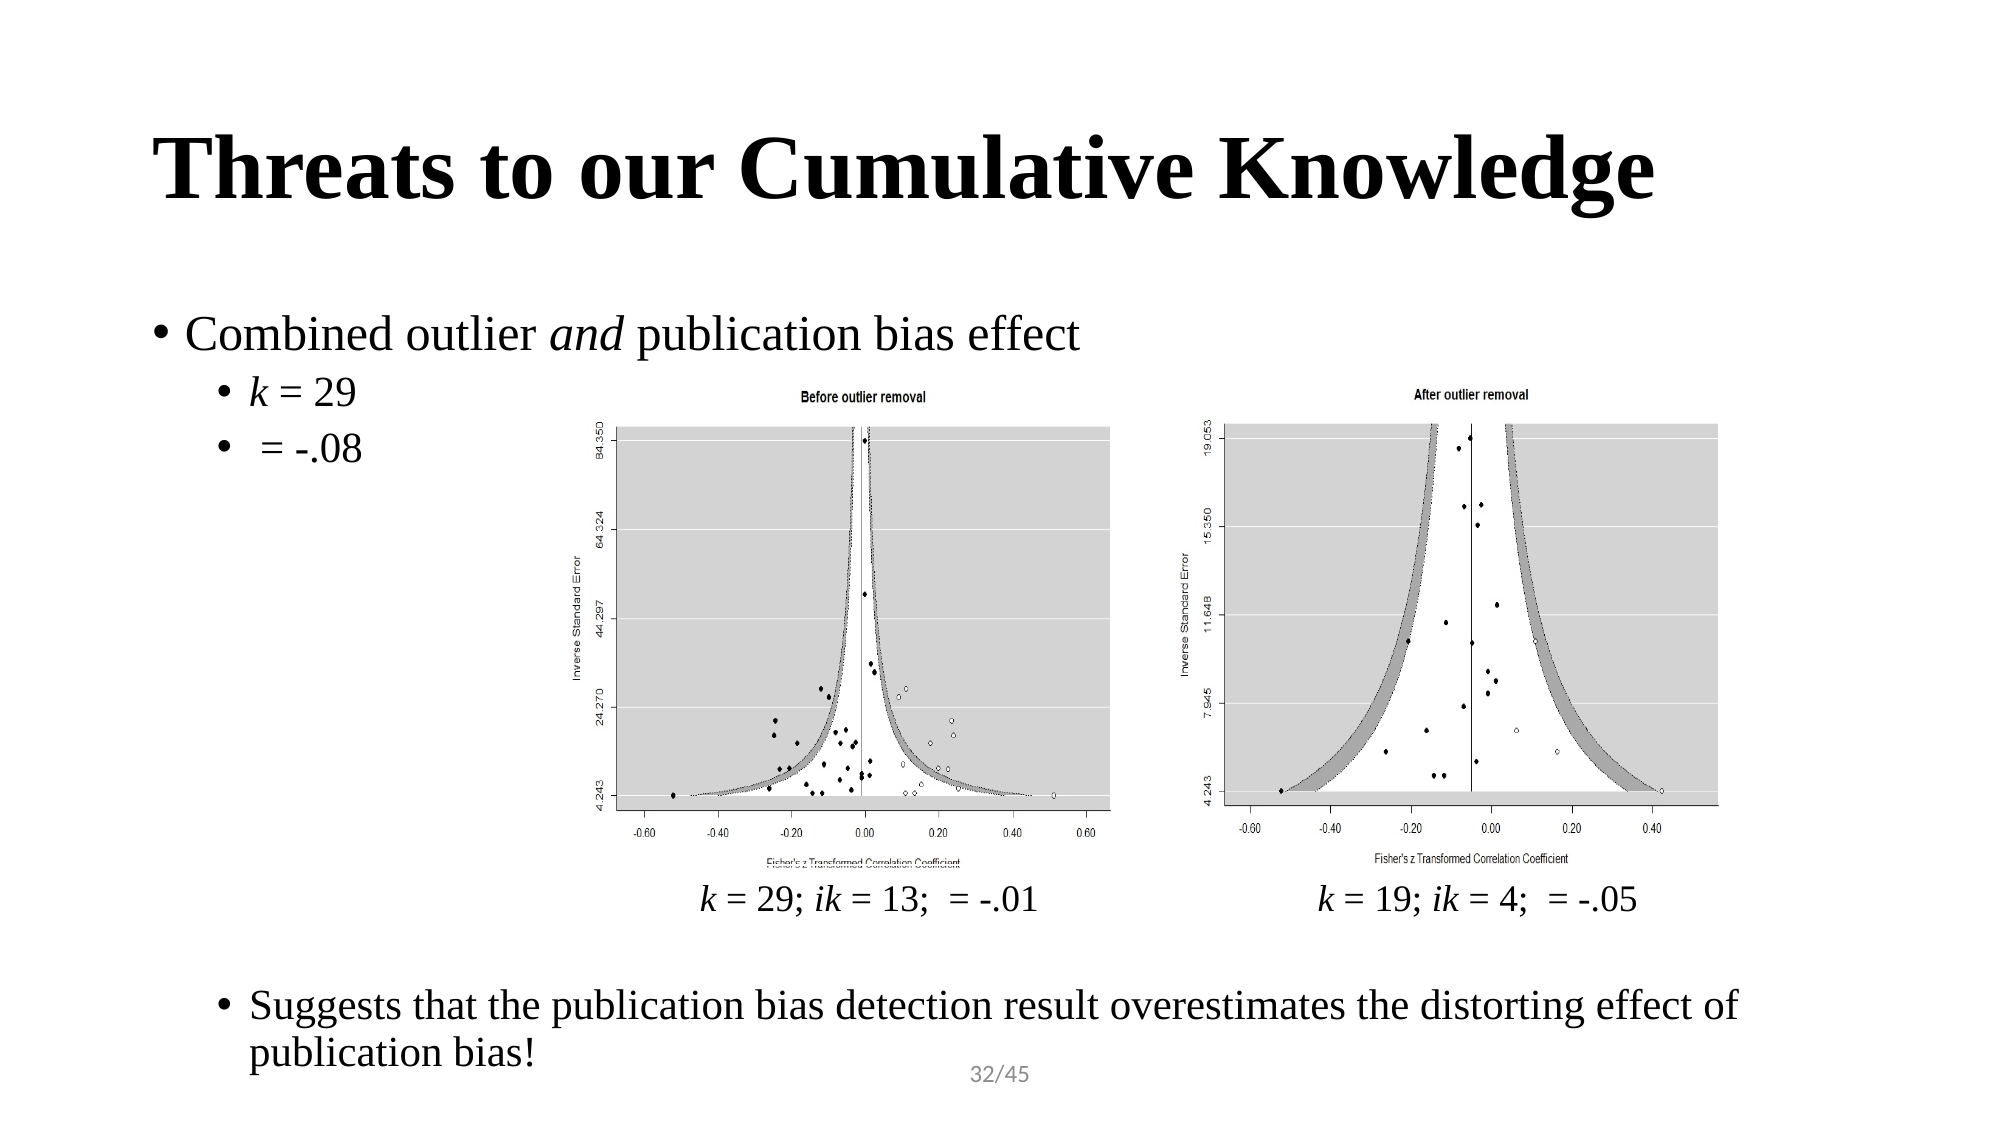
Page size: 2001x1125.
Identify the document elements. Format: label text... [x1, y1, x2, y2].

picture [1177, 385, 1743, 866]
picture [569, 388, 1134, 869]
title Threats to our Cumulative Knowledge [137, 59, 1863, 278]
footer 32/45 [662, 1042, 1338, 1103]
